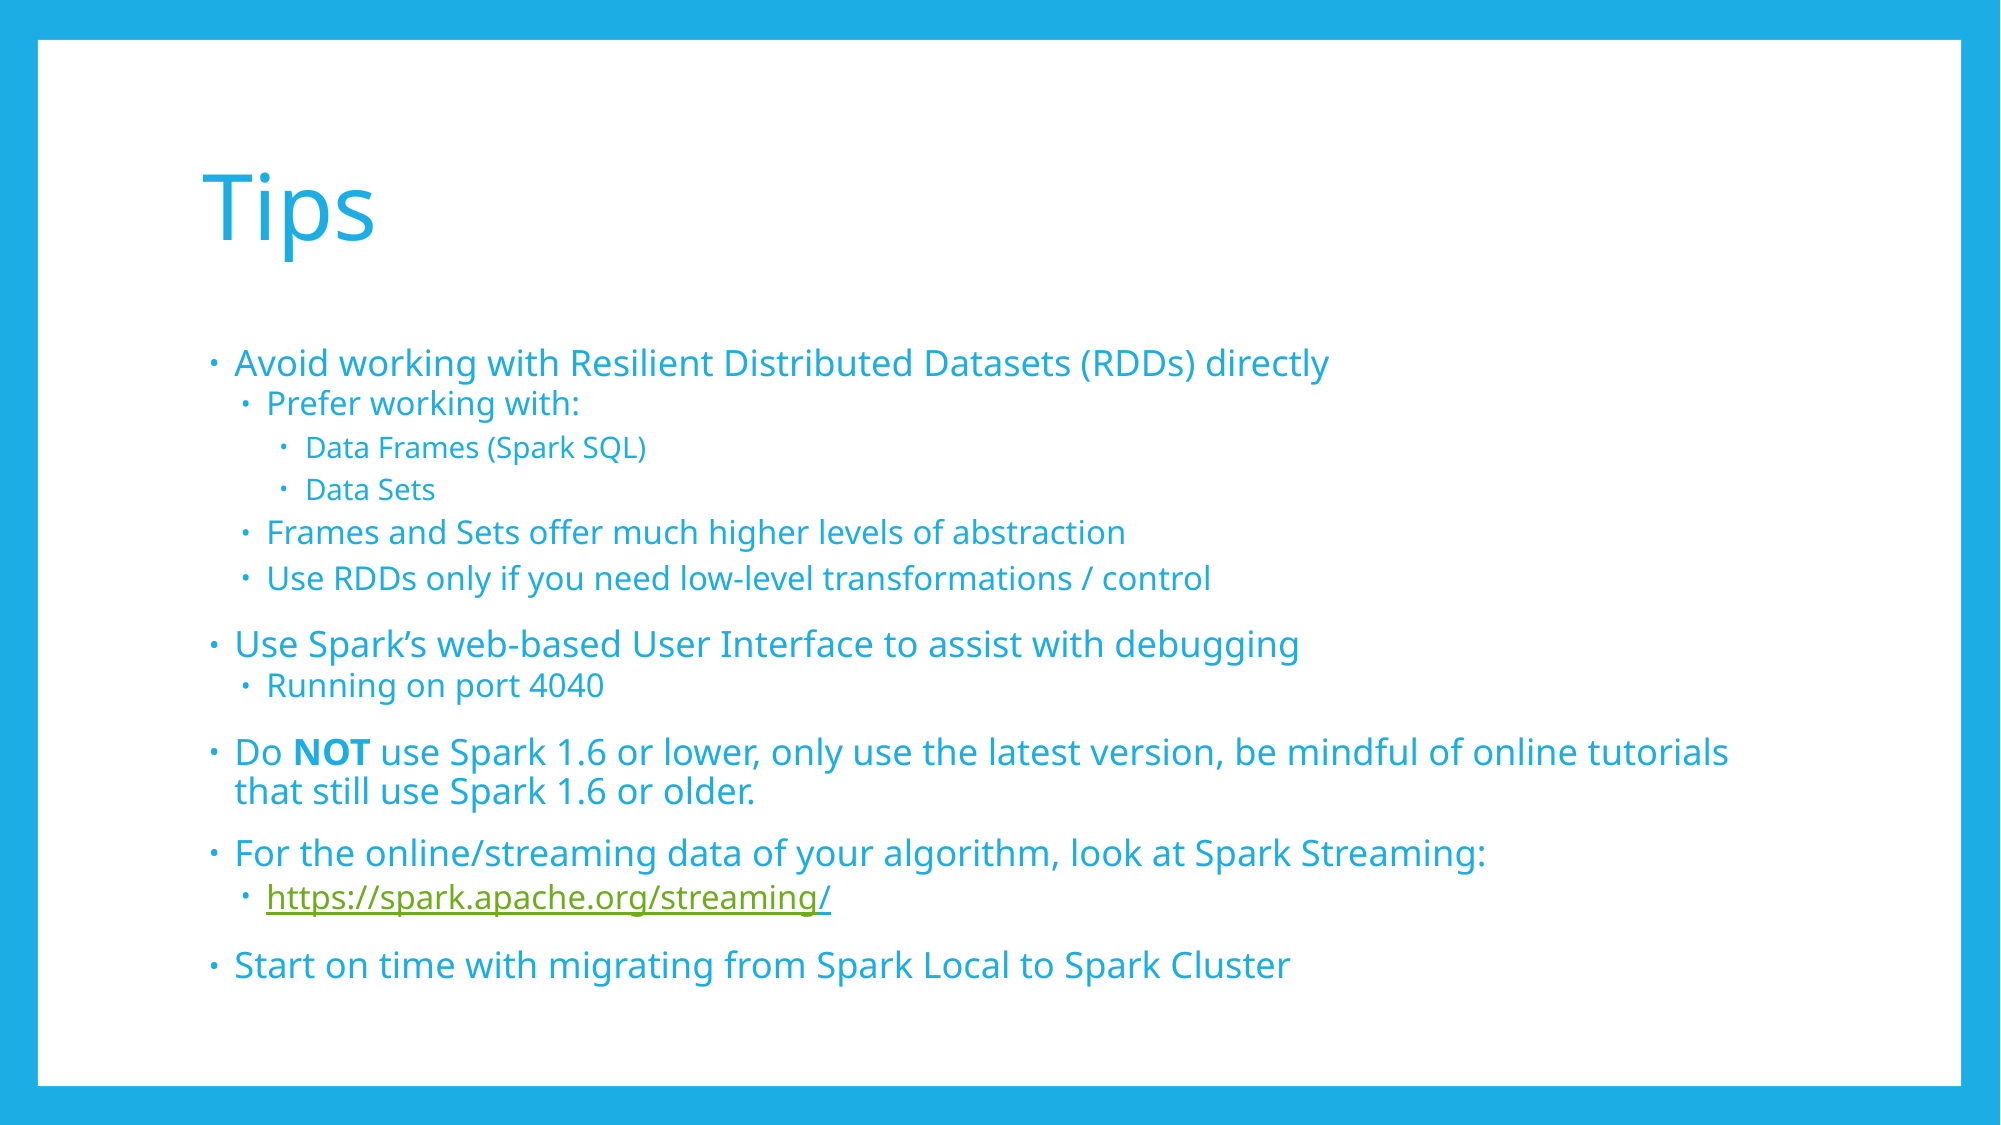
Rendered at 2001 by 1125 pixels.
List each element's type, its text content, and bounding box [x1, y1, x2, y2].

title Tips [187, 99, 1808, 323]
list Avoid working with Resilient Distributed Datasets (RDDs) directly Prefer working with: Data Frames (Spark SQL) Data Sets Frames and Sets offer much higher levels of abstraction Use RDDs only if you need low-level transformations / control Use Spark’s web-based User Interface to assist with debugging Running on port 4040 Do NOT use Spark 1.6 or lower, only use the latest version, be mindful of online tutorials that still use Spark 1.6 or older. For the online/streaming data of your algorithm, look at Spark Streaming: https://spark.apache.org/streaming/ Start on time with migrating from Spark Local to Spark Cluster [187, 337, 1808, 1000]
